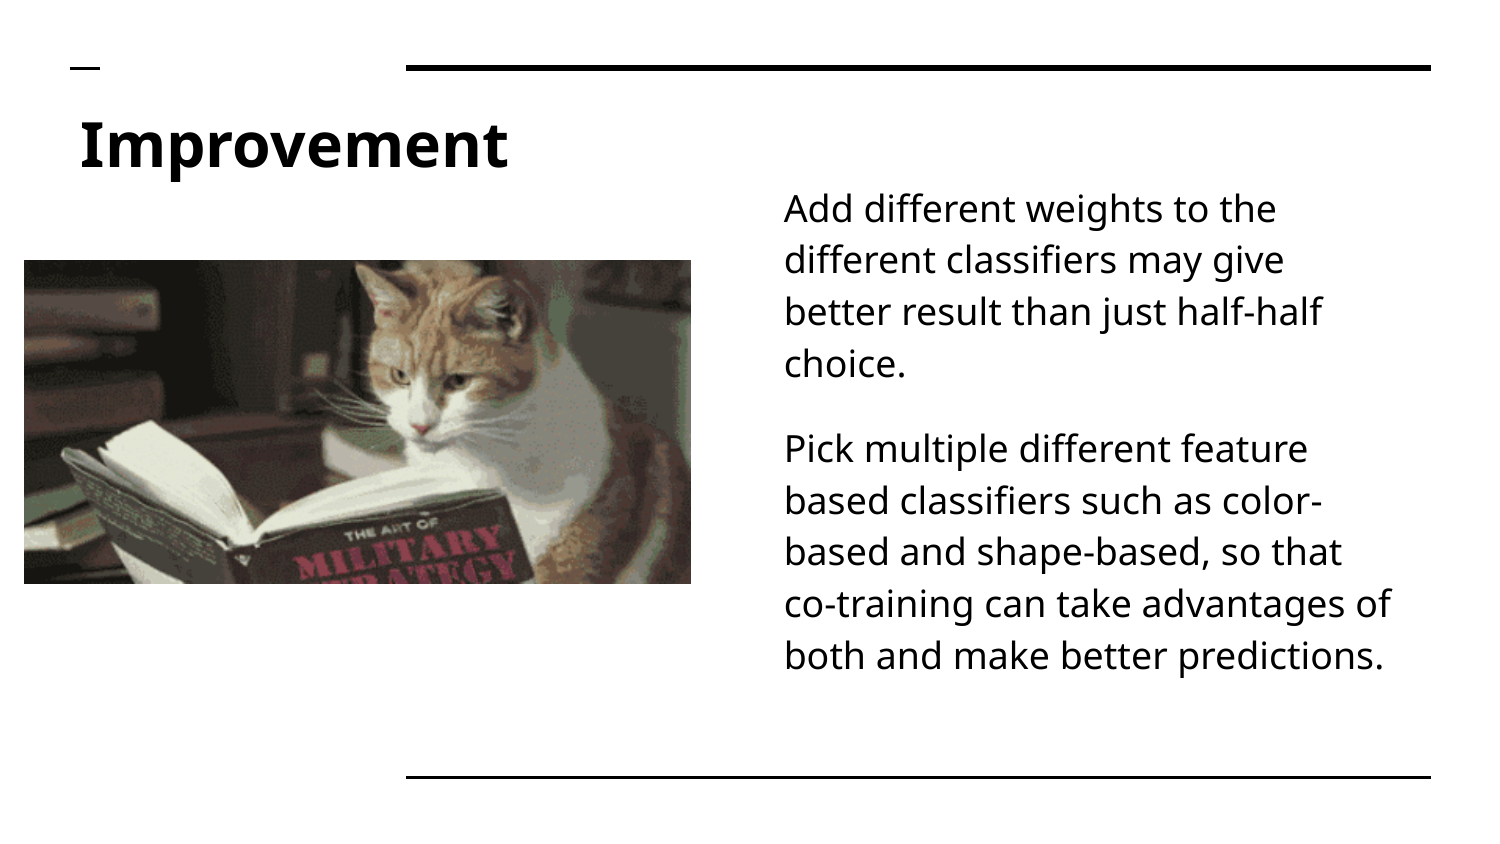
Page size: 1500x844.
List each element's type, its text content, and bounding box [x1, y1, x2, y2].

picture [24, 259, 691, 584]
list Add different weights to the different classifiers may give better result than just half-half choice. Pick multiple different feature based classifiers such as color-based and shape-based, so that co-training can take advantages of both and make better predictions. [768, 162, 1411, 701]
title Improvement [65, 89, 543, 184]
